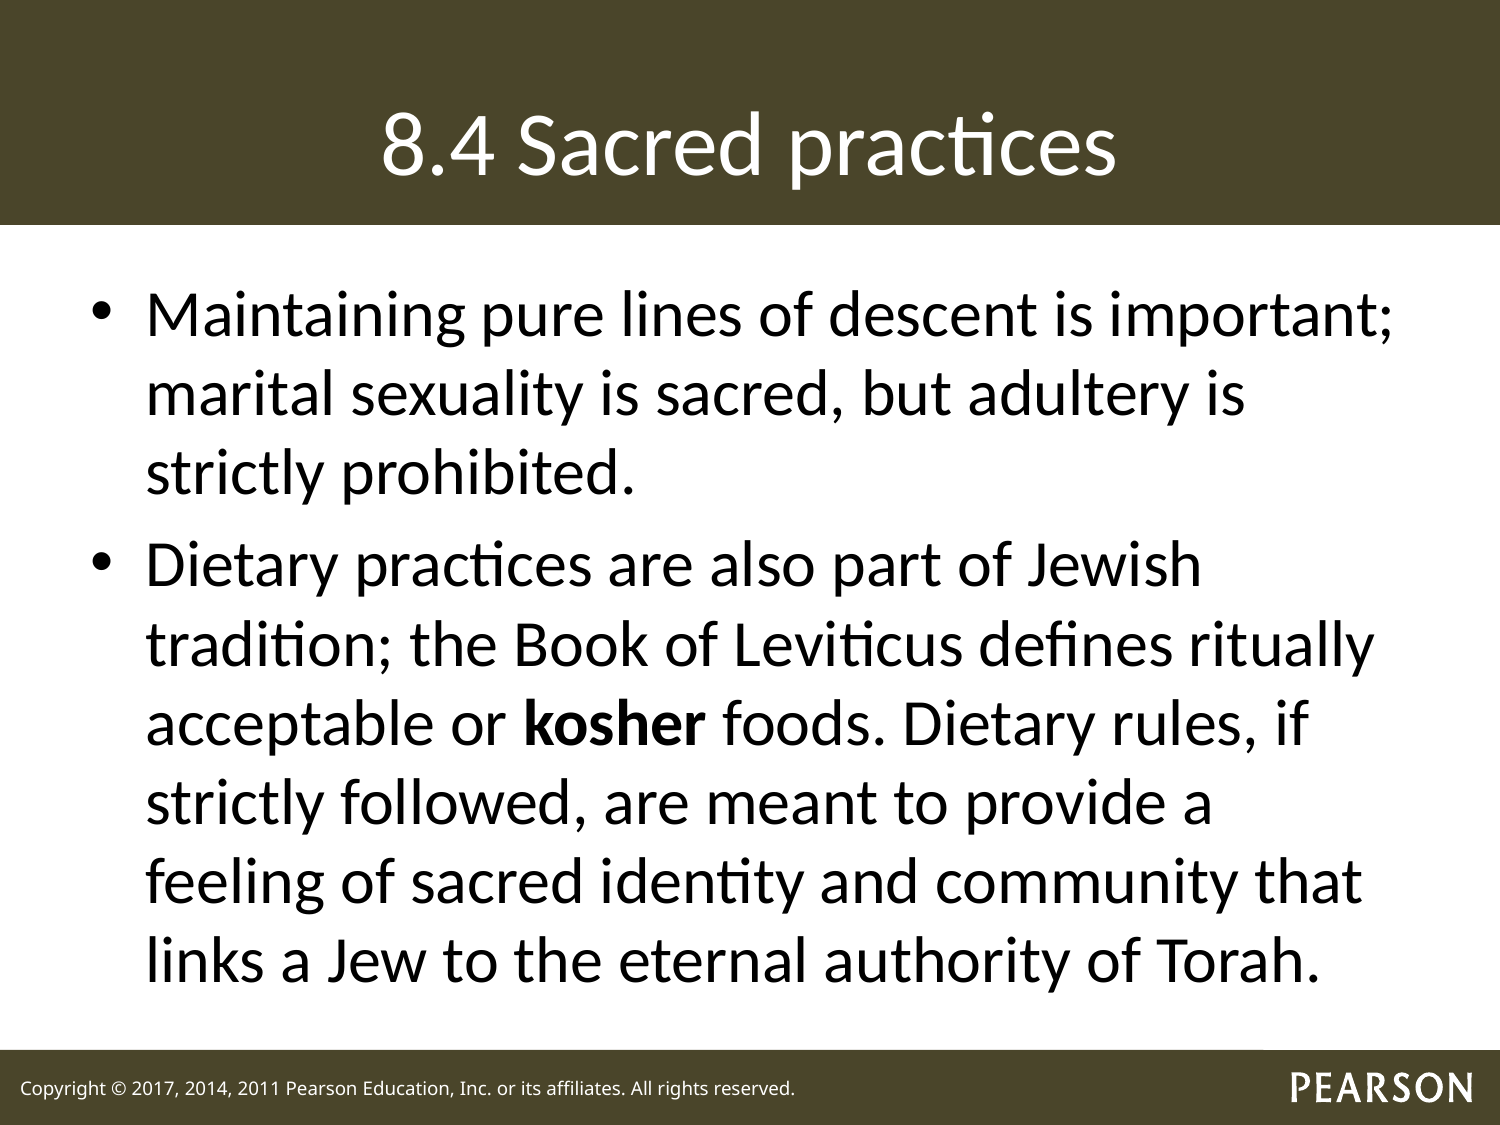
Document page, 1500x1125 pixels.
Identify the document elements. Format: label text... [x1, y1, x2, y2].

title 8.4 Sacred practices [75, 45, 1425, 233]
list Maintaining pure lines of descent is important; marital sexuality is sacred, but adultery is strictly prohibited. Dietary practices are also part of Jewish tradition; the Book of Leviticus defines ritually acceptable or kosher foods. Dietary rules, if strictly followed, are meant to provide a feeling of sacred identity and community that links a Jew to the eternal authority of Torah. [75, 262, 1425, 1005]
